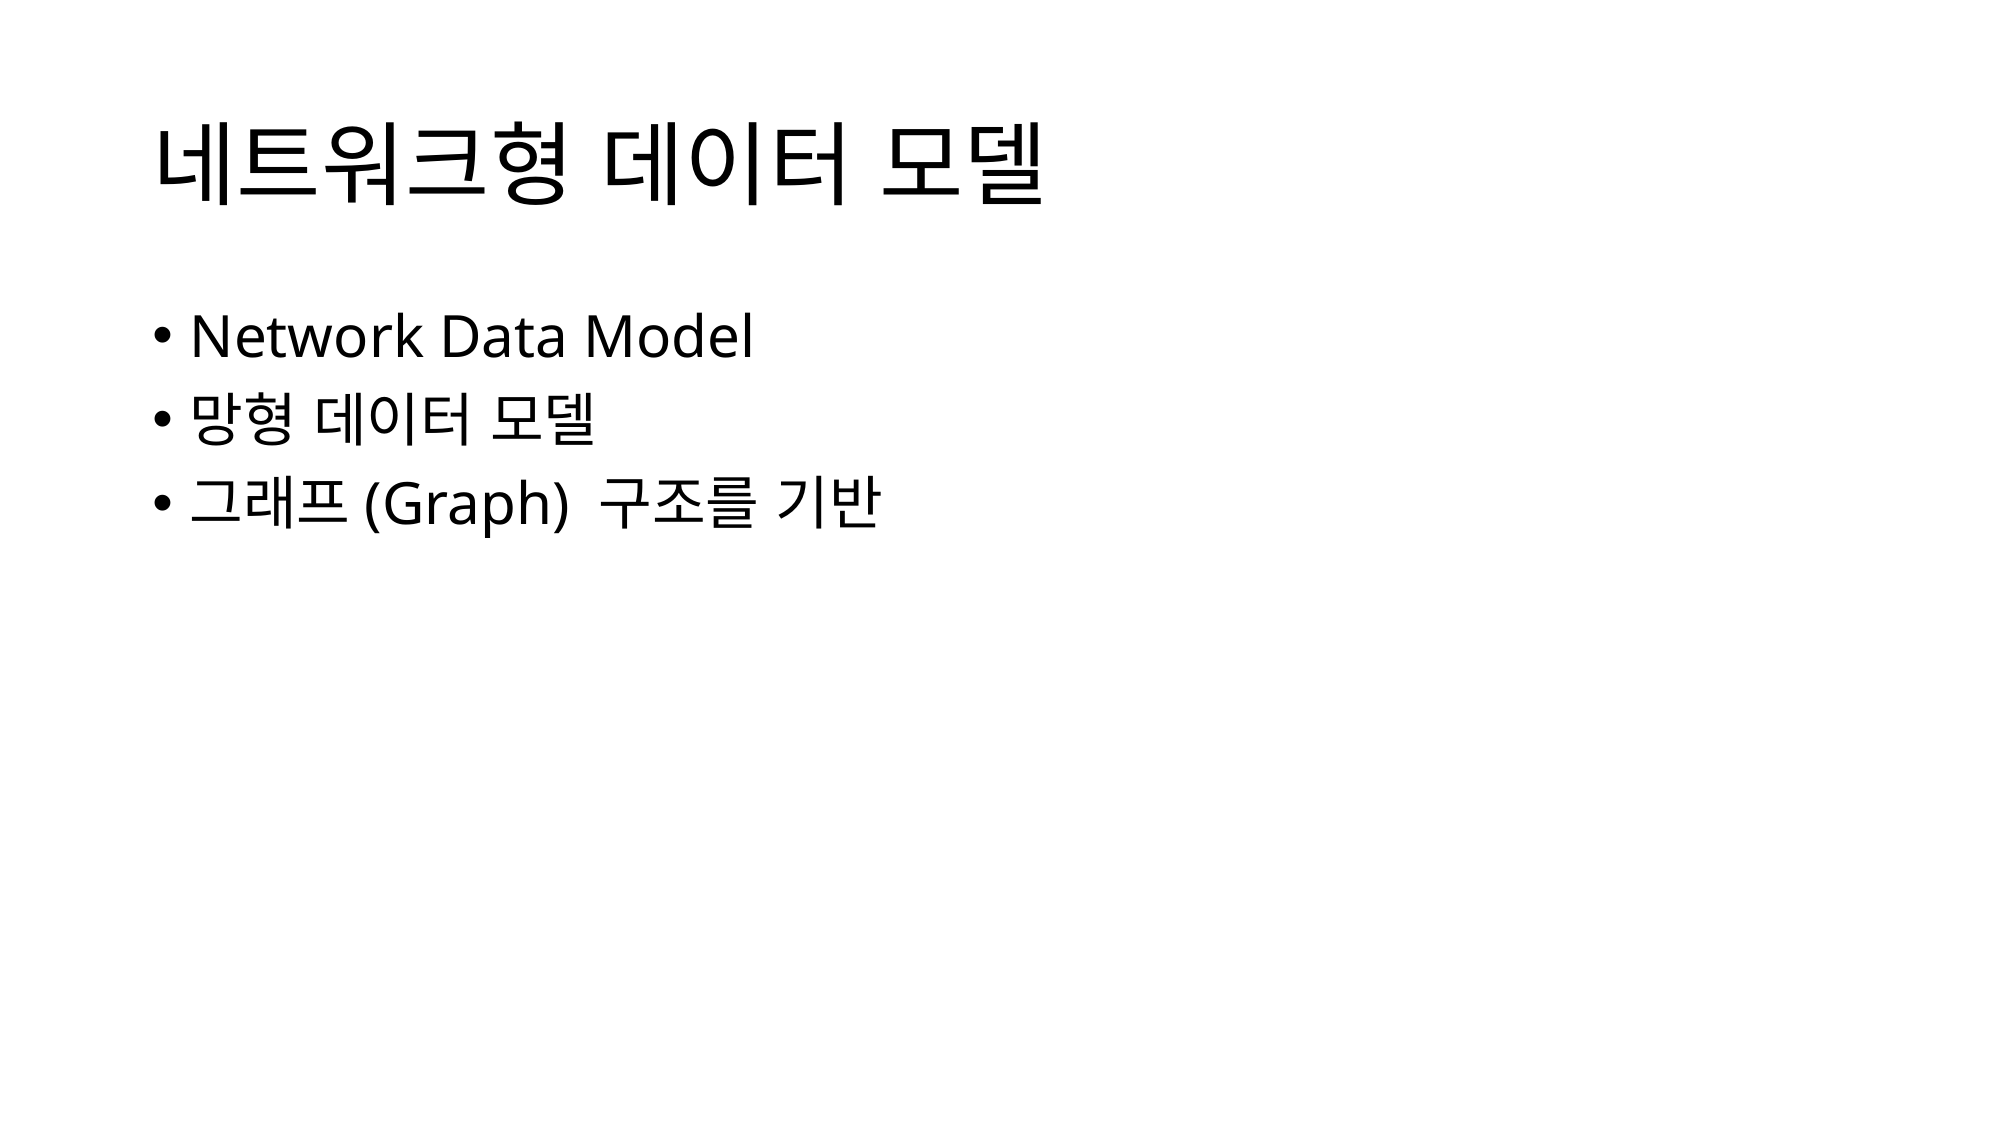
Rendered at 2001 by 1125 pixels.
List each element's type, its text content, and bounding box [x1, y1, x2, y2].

list Network Data Model 망형 데이터 모델 그래프(Graph) 구조를 기반 [137, 299, 1863, 1014]
title 네트워크형 데이터 모델 [137, 59, 1863, 278]
